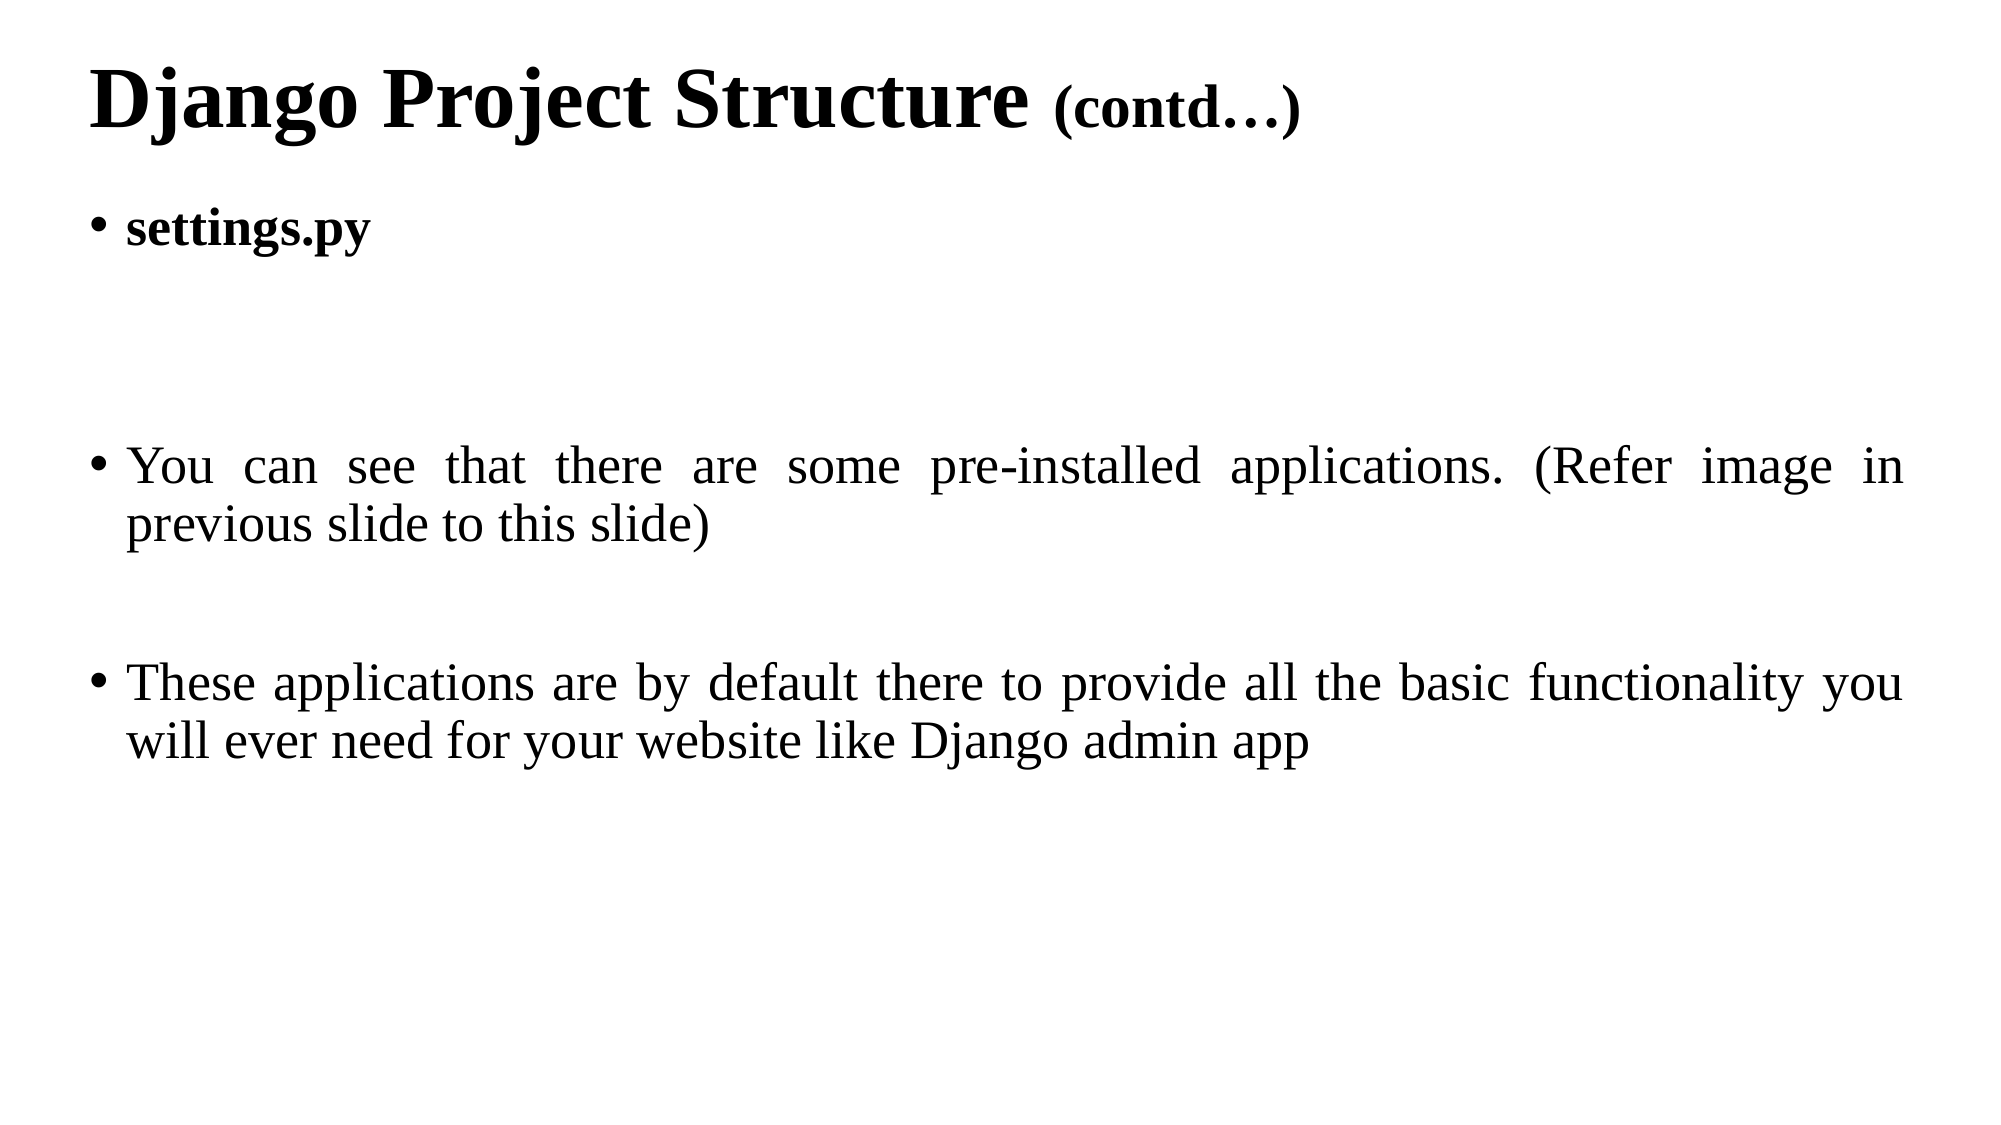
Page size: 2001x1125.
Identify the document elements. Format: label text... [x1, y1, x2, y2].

title Django Project Structure (contd…) [74, 44, 1922, 155]
list settings.py You can see that there are some pre-installed applications. (Refer image in previous slide to this slide) These applications are by default there to provide all the basic functionality you will ever need for your website like Django admin app [74, 190, 1922, 1055]
